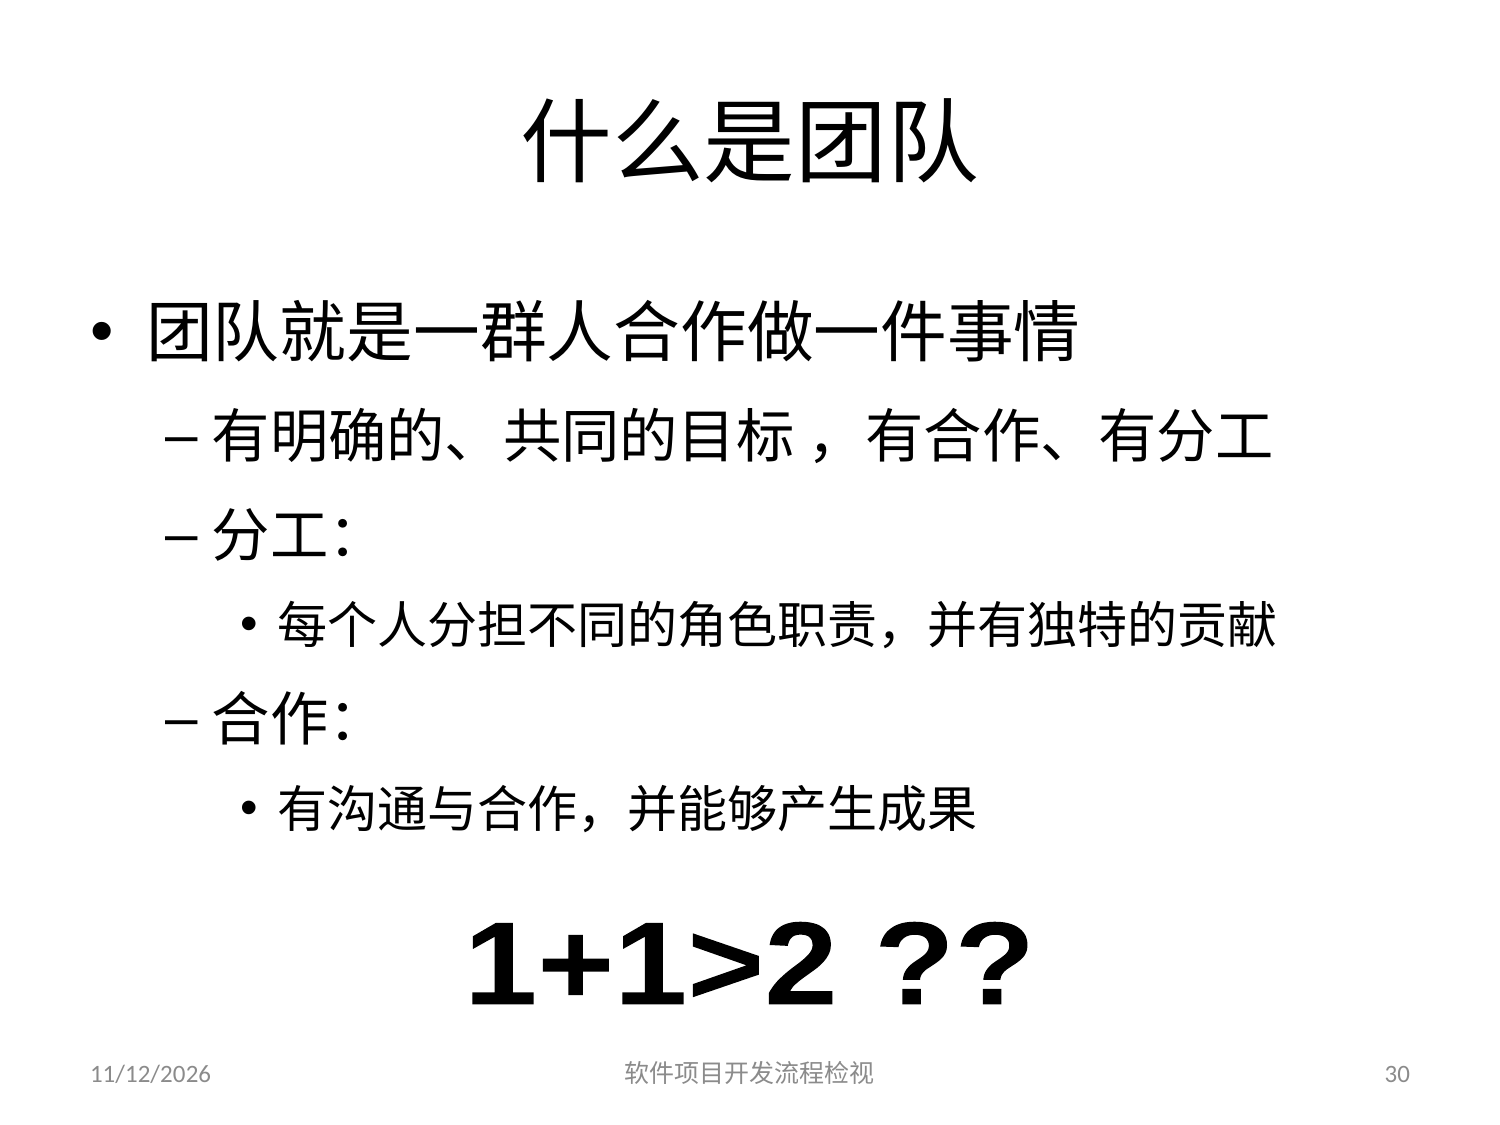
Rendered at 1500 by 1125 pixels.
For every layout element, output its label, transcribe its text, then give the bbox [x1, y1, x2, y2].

slide_number 30 [1074, 1042, 1425, 1103]
list 团队就是一群人合作做一件事情 有明确的、共同的目标 ，有合作、有分工 分工： 每个人分担不同的角色职责，并有独特的贡献 合作： 有沟通与合作，并能够产生成果 [75, 262, 1425, 1005]
title 什么是团队 [75, 45, 1425, 233]
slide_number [75, 1042, 425, 1103]
footer 软件项目开发流程检视 [512, 1042, 988, 1103]
